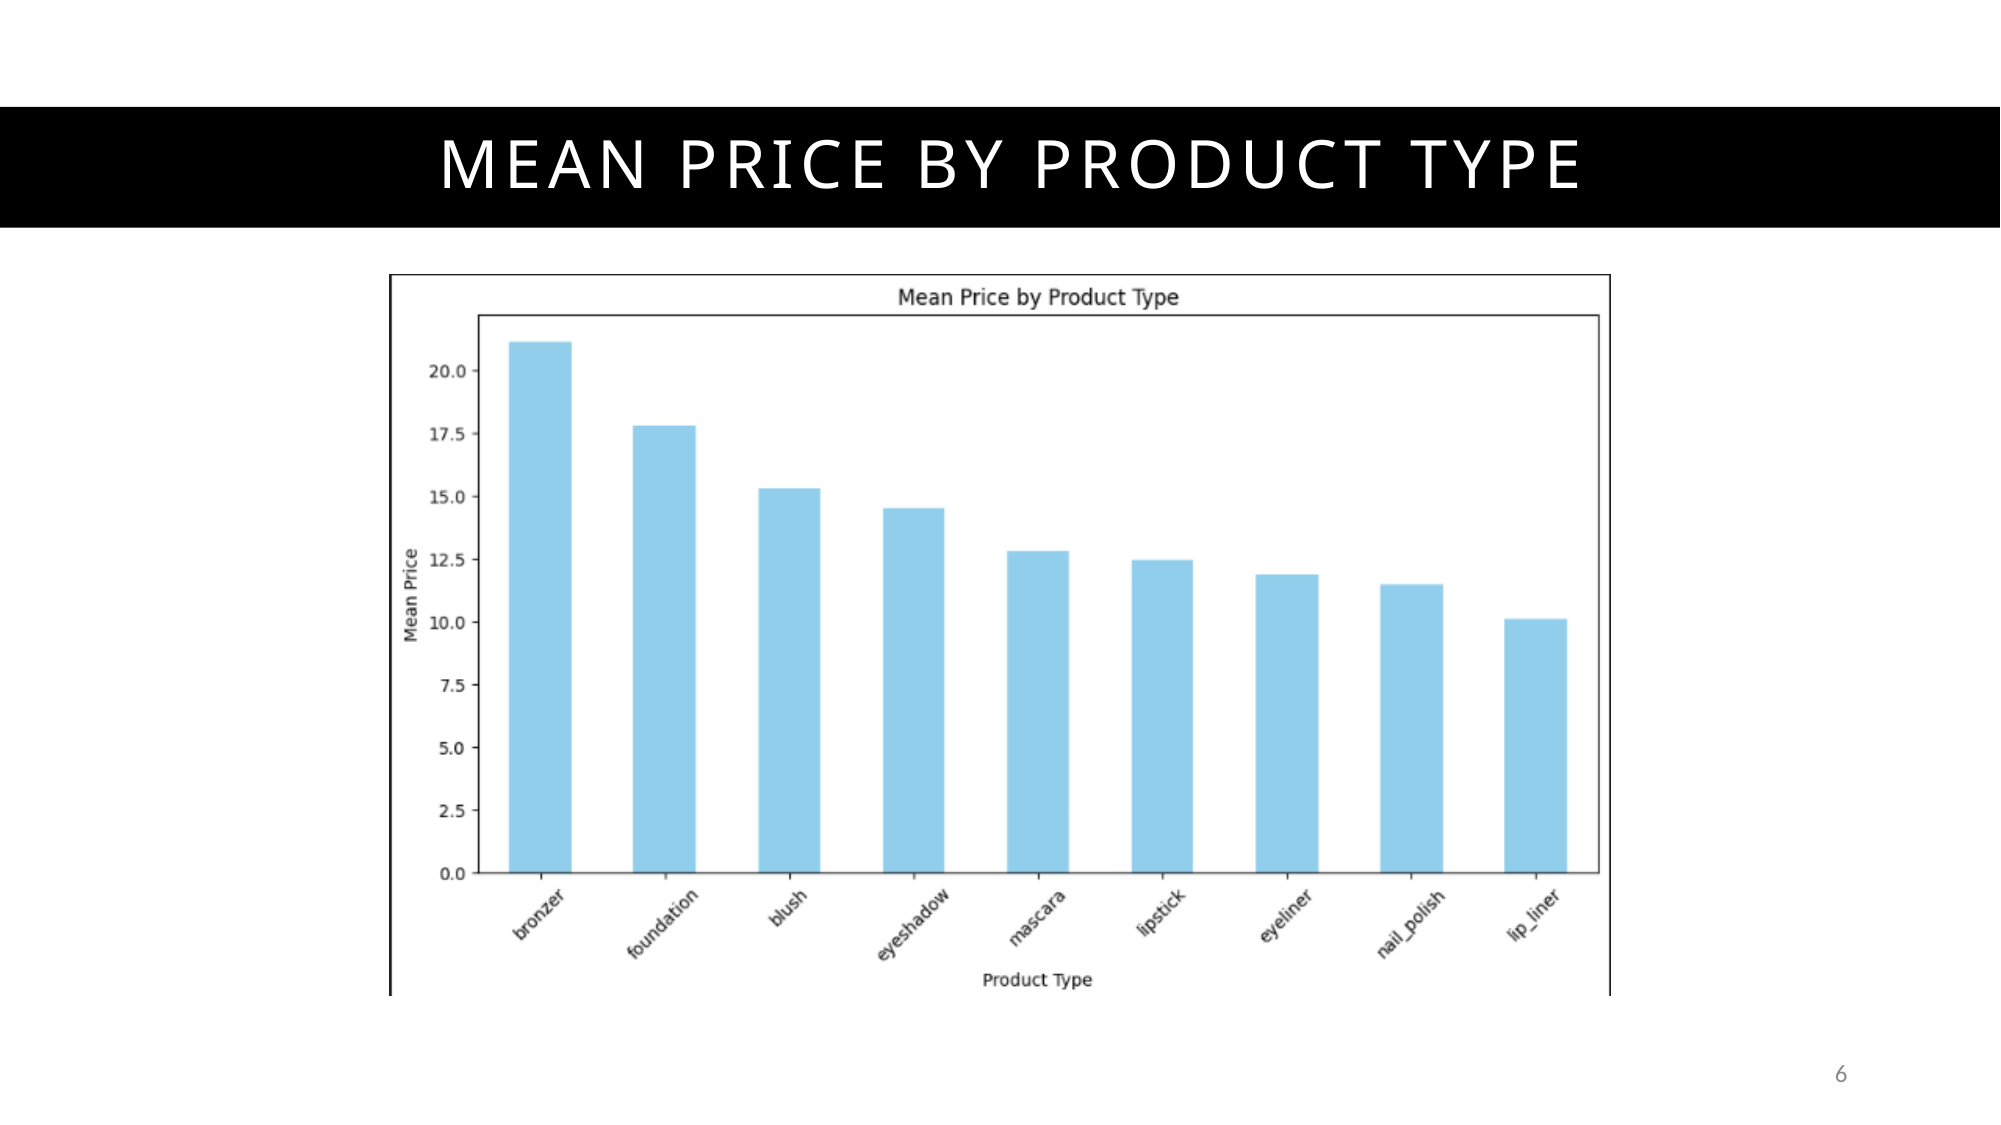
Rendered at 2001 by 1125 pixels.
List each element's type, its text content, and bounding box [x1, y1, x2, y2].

title Mean price by product type [91, 105, 1931, 228]
text_box [0, 106, 2000, 229]
slide_number 6 [1412, 1042, 1863, 1103]
picture [389, 274, 1611, 996]
